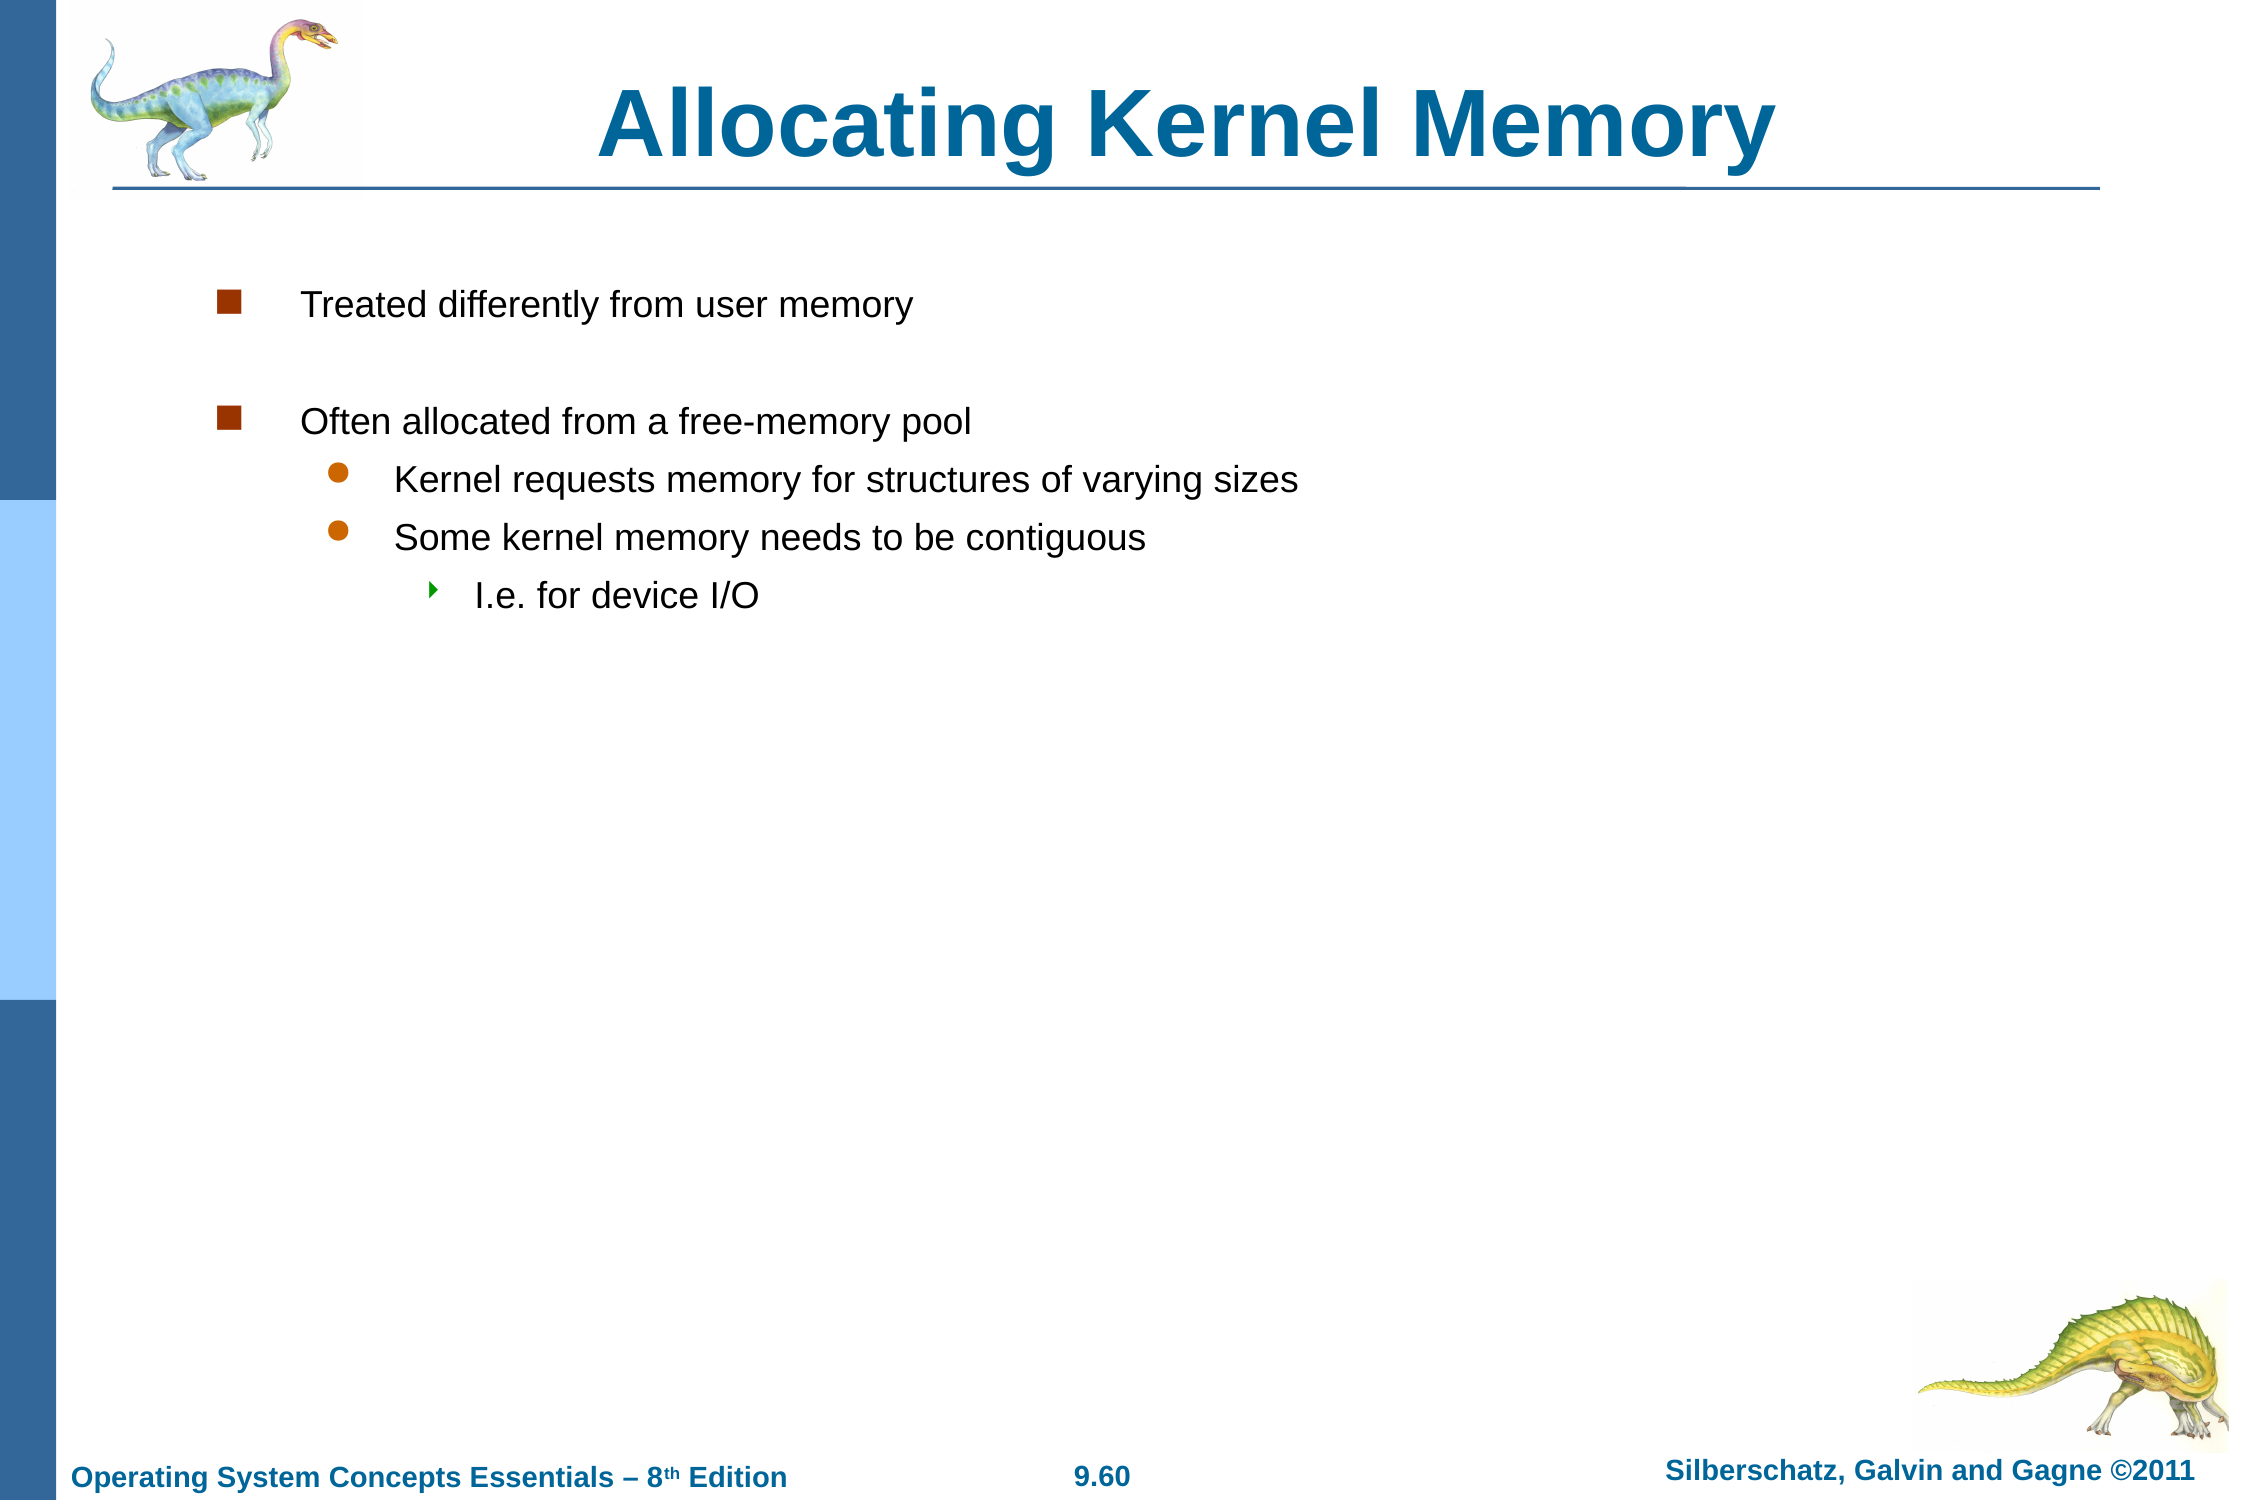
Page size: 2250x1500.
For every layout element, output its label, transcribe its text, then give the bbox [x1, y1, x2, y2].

picture [70, 0, 365, 199]
title Allocating Kernel Memory [236, 60, 2138, 187]
list Treated differently from user memory Often allocated from a free-memory pool Kernel requests memory for structures of varying sizes Some kernel memory needs to be contiguous I.e. for device I/O [198, 269, 2224, 1261]
picture [1913, 1279, 2229, 1453]
